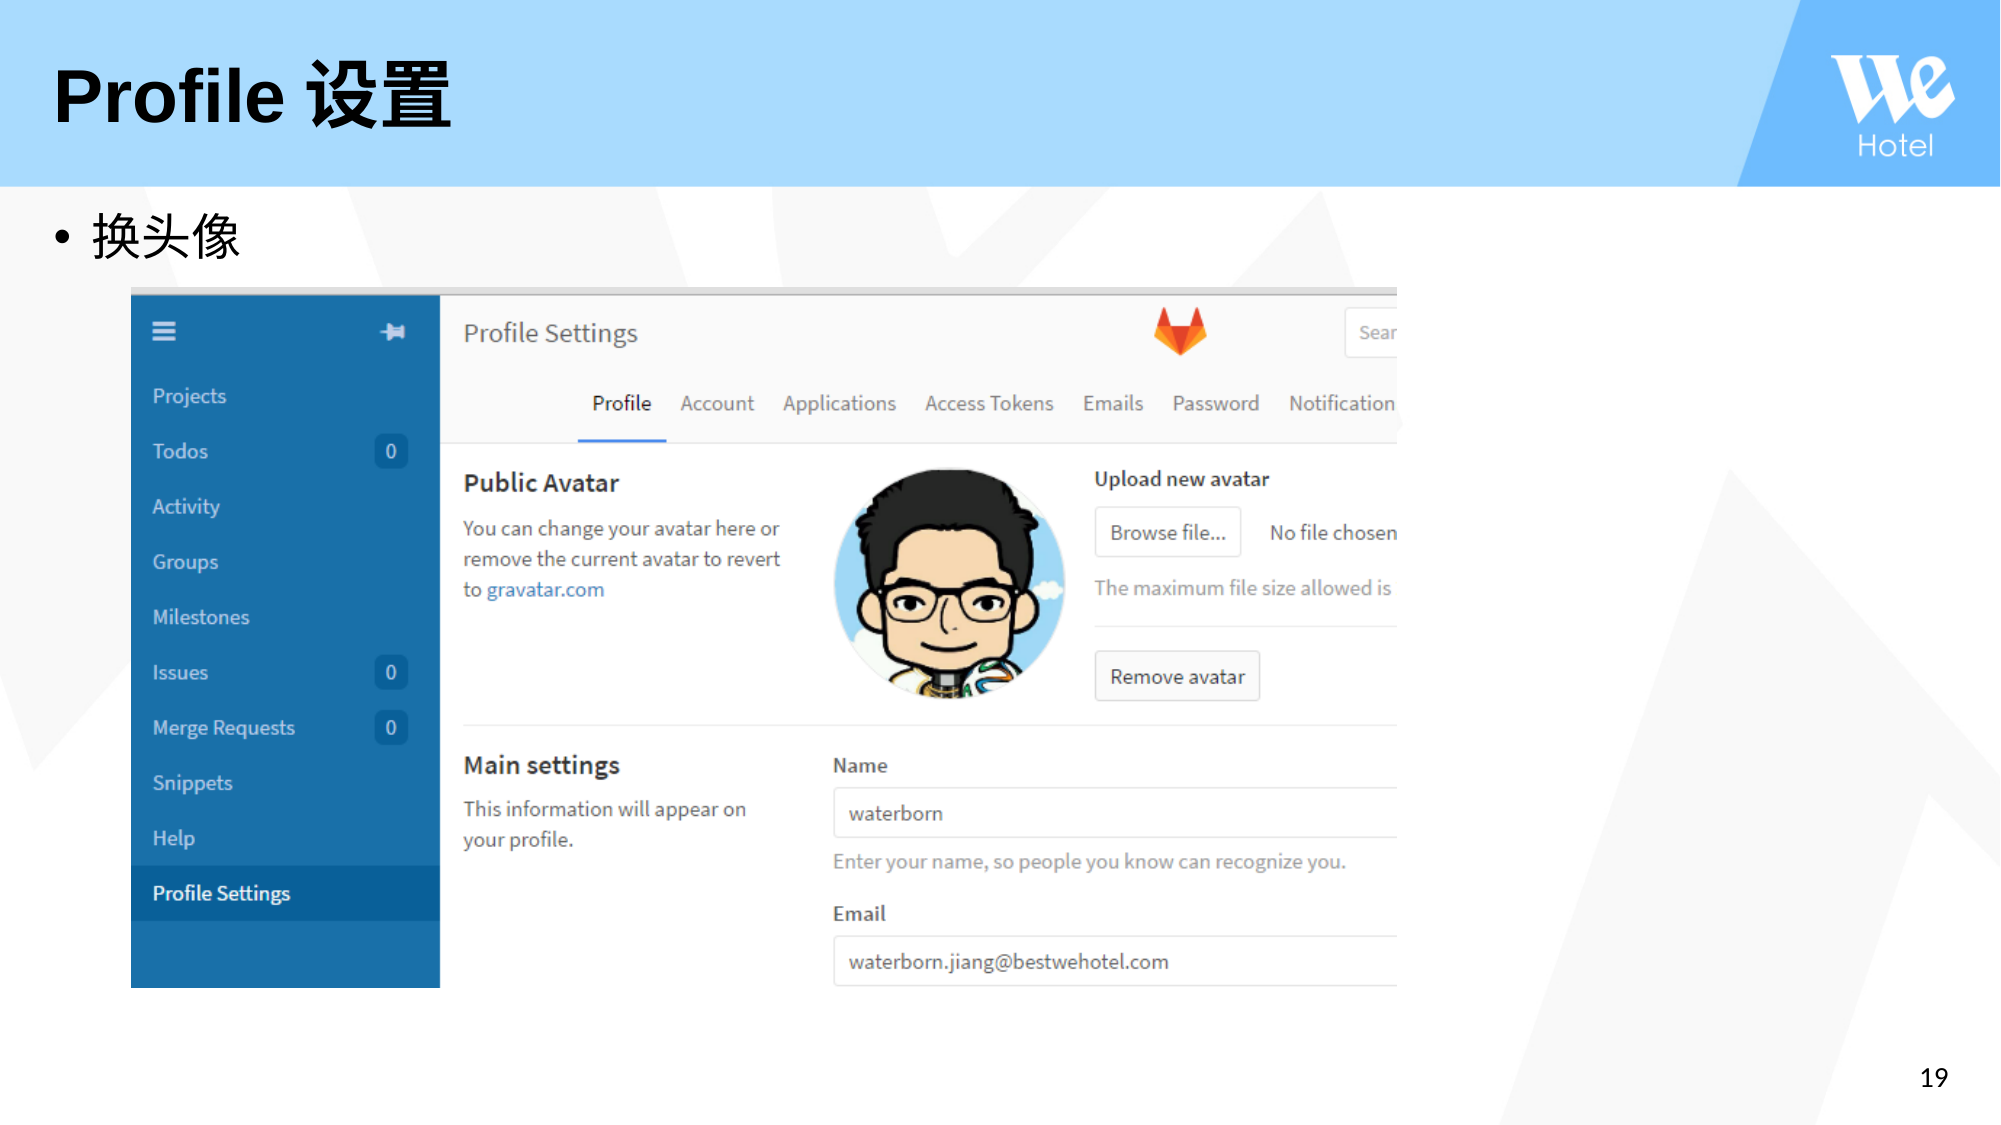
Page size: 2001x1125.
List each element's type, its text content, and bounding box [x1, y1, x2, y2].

title Profile设置 [38, 25, 1764, 172]
slide_number 19 [1385, 1044, 1957, 1107]
picture [0, 0, 2001, 1125]
list 换头像 [38, 204, 1957, 1028]
